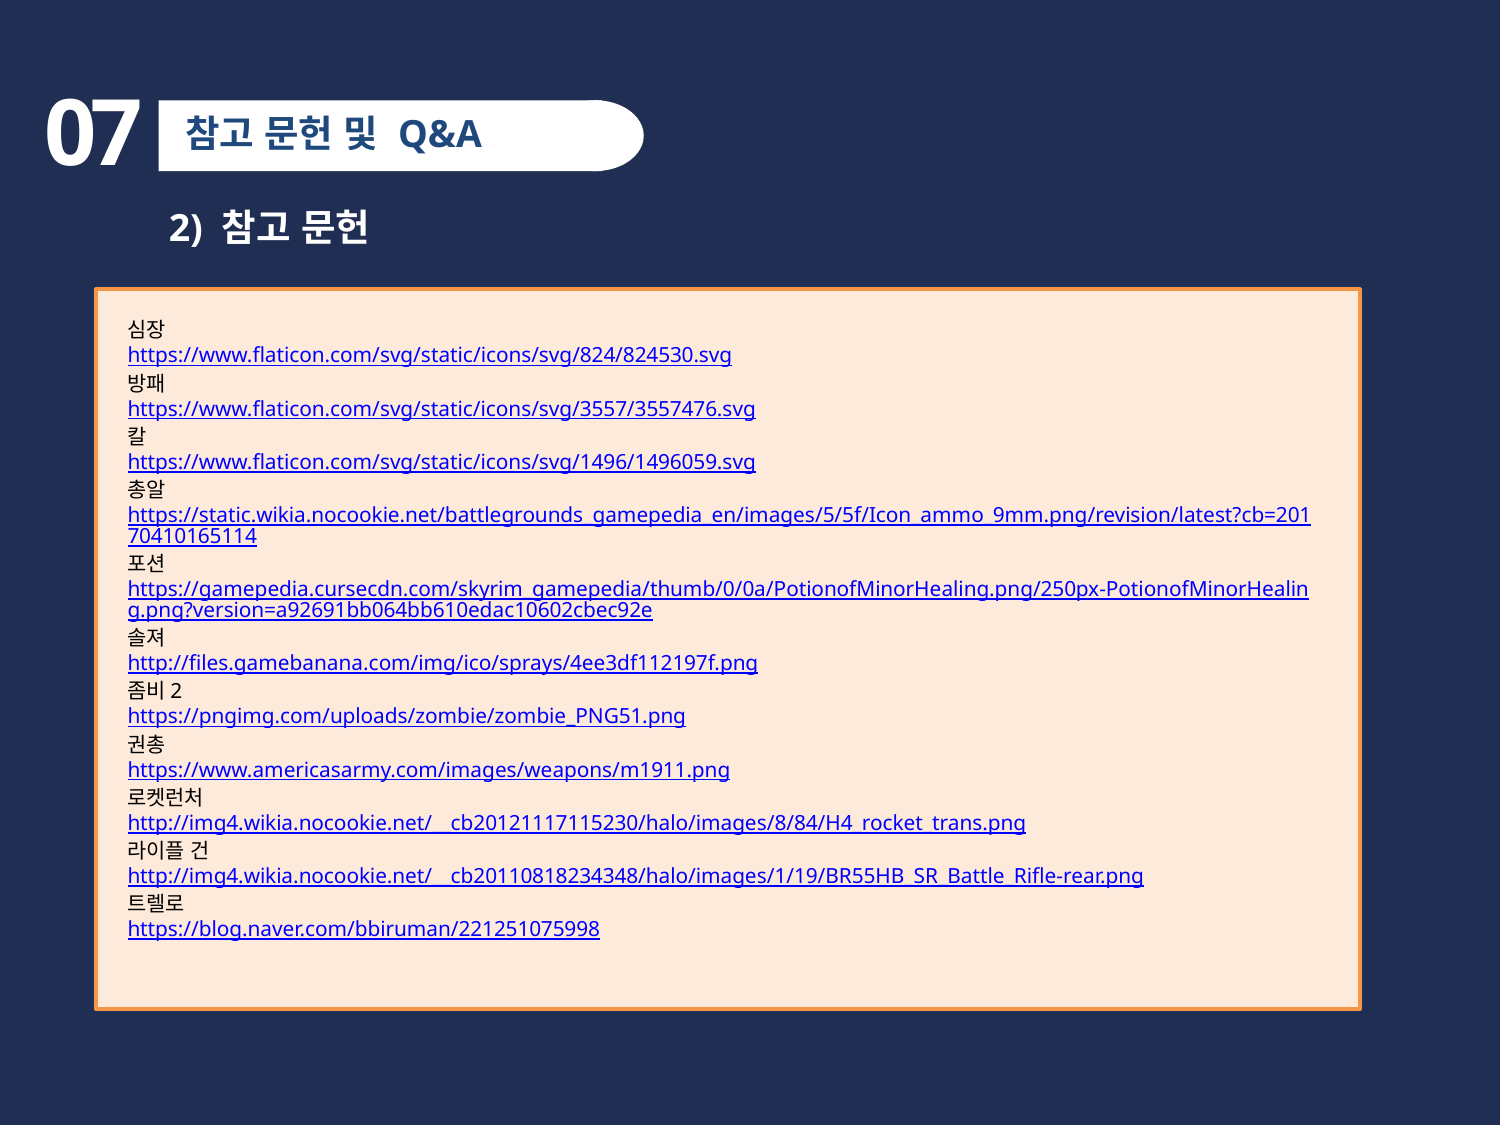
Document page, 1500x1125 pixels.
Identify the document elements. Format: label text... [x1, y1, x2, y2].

text_box 심장 https://www.flaticon.com/svg/static/icons/svg/824/824530.svg 방패 https://www.flaticon.com/svg/static/icons/svg/3557/3557476.svg 칼 https://www.flaticon.com/svg/static/icons/svg/1496/1496059.svg 총알 https://static.wikia.nocookie.net/battlegrounds_gamepedia_en/images/5/5f/Icon_ammo_9mm.png/revision/latest?cb=20170410165114 포션 https://gamepedia.cursecdn.com/skyrim_gamepedia/thumb/0/0a/PotionofMinorHealing.png/250px-PotionofMinorHealing.png?version=a92691bb064bb610edac10602cbec92e 솔져 http://files.gamebanana.com/img/ico/sprays/4ee3df112197f.png 좀비2 https://pngimg.com/uploads/zombie/zombie_PNG51.png 권총 https://www.americasarmy.com/images/weapons/m1911.png 로켓런처 http://img4.wikia.nocookie.net/__cb20121117115230/halo/images/8/84/H4_rocket_trans.png 라이플 건 http://img4.wikia.nocookie.net/__cb20110818234348/halo/images/1/19/BR55HB_SR_Battle_Rifle-rear.png 트렐로 https://blog.naver.com/bbiruman/221251075998 [112, 309, 1330, 910]
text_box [158, 100, 644, 172]
text_box [94, 287, 1362, 1011]
text_box 07 [29, 66, 195, 191]
text_box 2) 참고 문헌 [153, 196, 386, 257]
